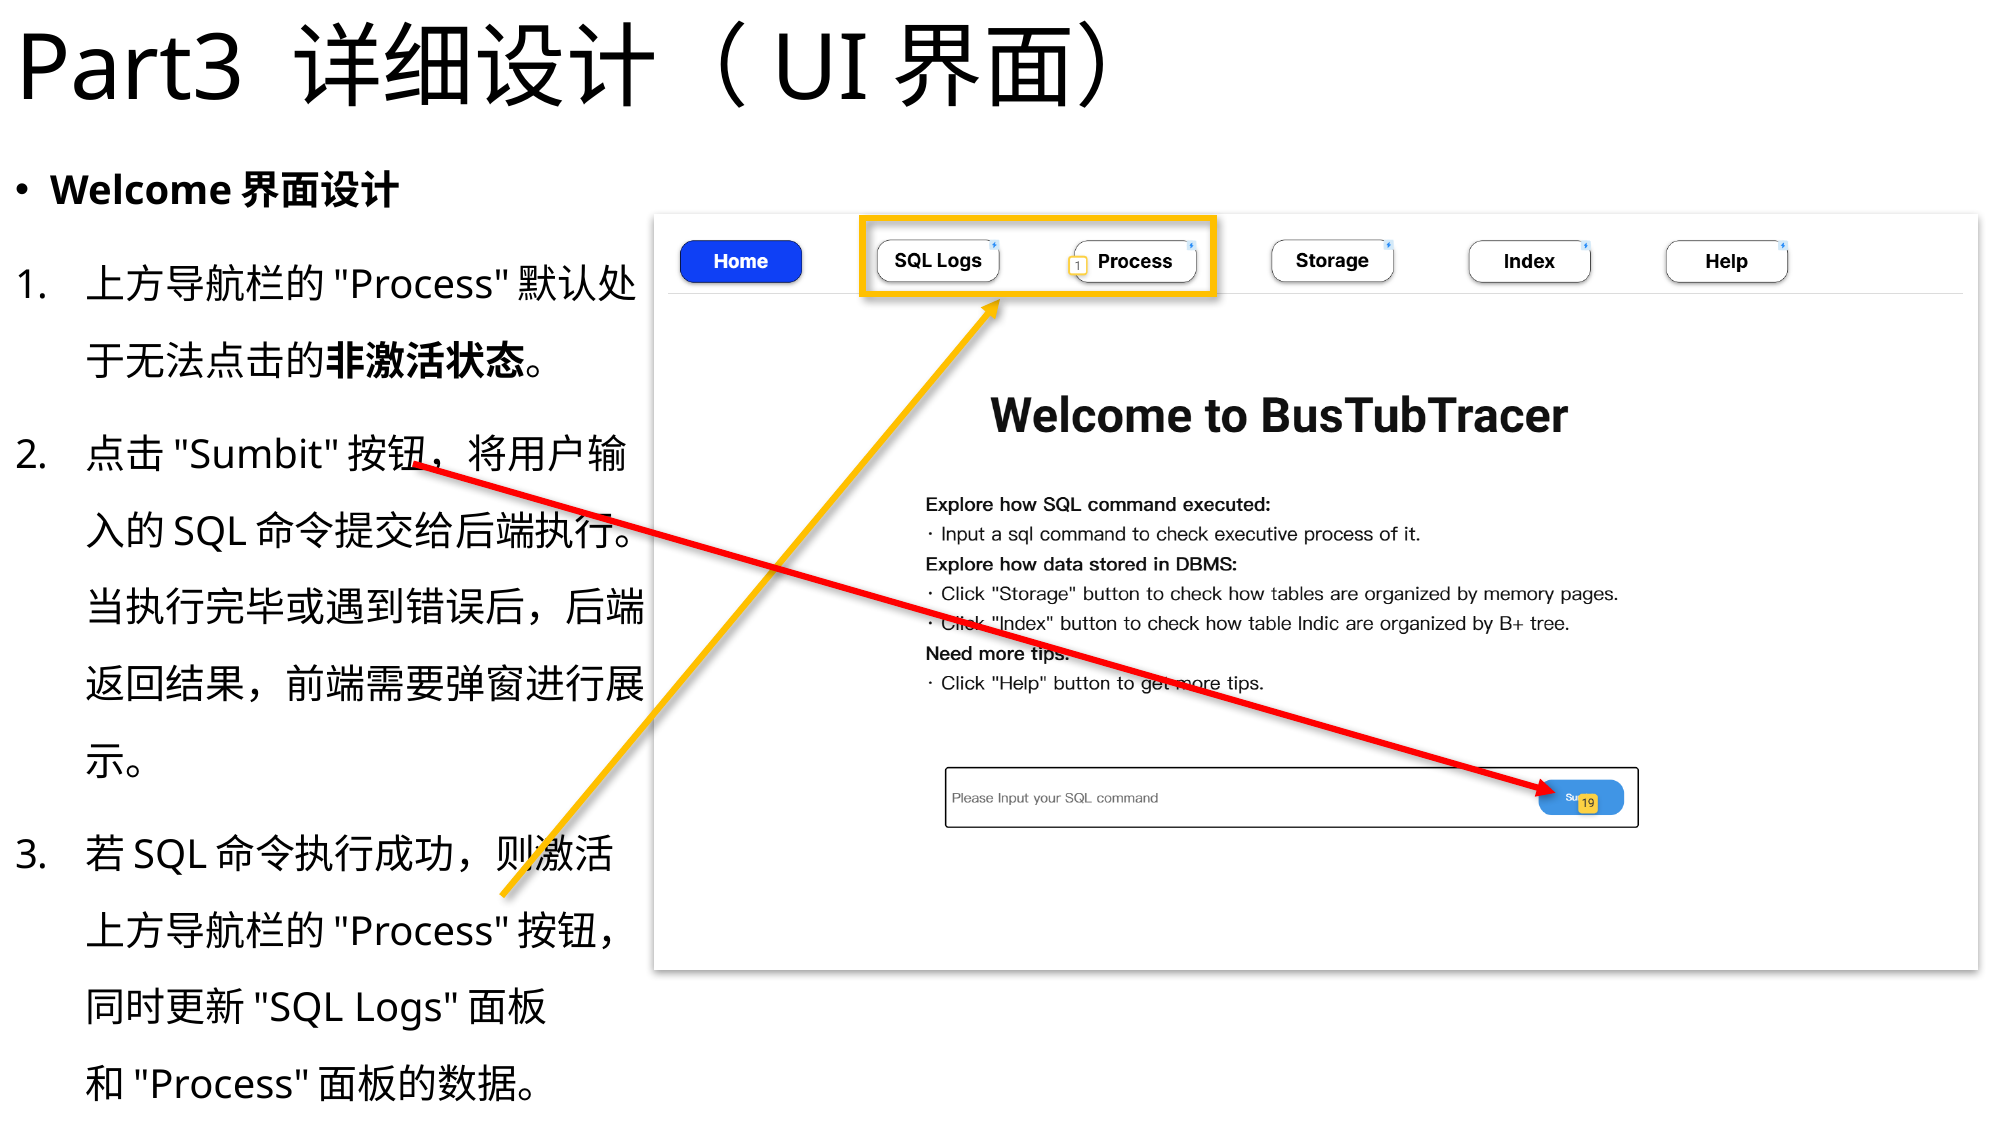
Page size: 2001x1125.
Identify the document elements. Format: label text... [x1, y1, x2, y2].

list Welcome界面设计 上方导航栏的"Process"默认处于无法点击的非激活状态。 点击"Sumbit"按钮，将用户输入的SQL命令提交给后端执行。当执行完毕或遇到错误后，后端返回结果，前端需要弹窗进行展示。 若SQL命令执行成功，则激活上方导航栏的"Process"按钮，同时更新"SQL Logs"面板和"Process"面板的数据。 [0, 162, 669, 1125]
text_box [501, 299, 1000, 463]
text_box [861, 217, 1215, 228]
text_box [501, 793, 1000, 897]
title Part3 详细设计（UI界面） [0, 0, 1725, 179]
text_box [412, 463, 1556, 793]
picture [668, 228, 1964, 956]
